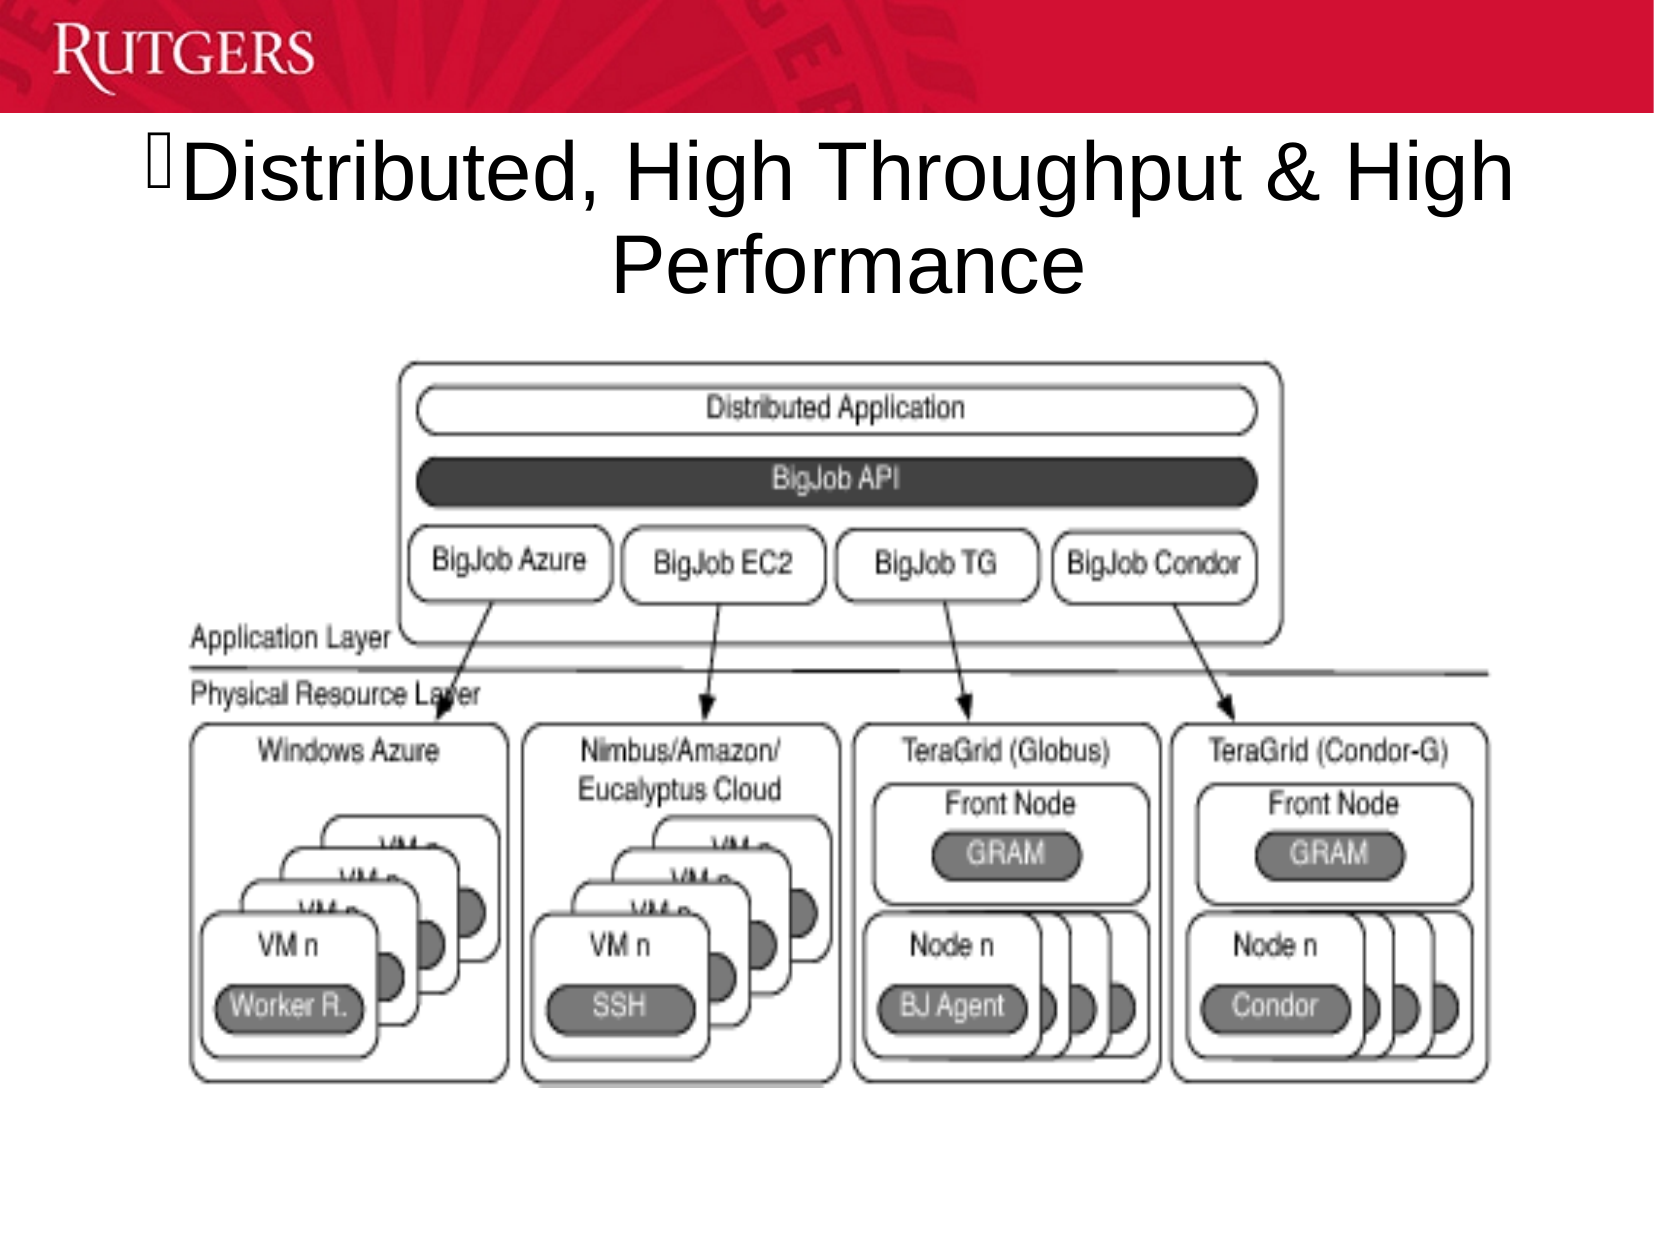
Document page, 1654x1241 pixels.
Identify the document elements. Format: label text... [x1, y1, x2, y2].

text_box Distributed, High Throughput & High Performance [86, 124, 1575, 320]
picture [0, 0, 1654, 113]
picture [187, 331, 1495, 1088]
